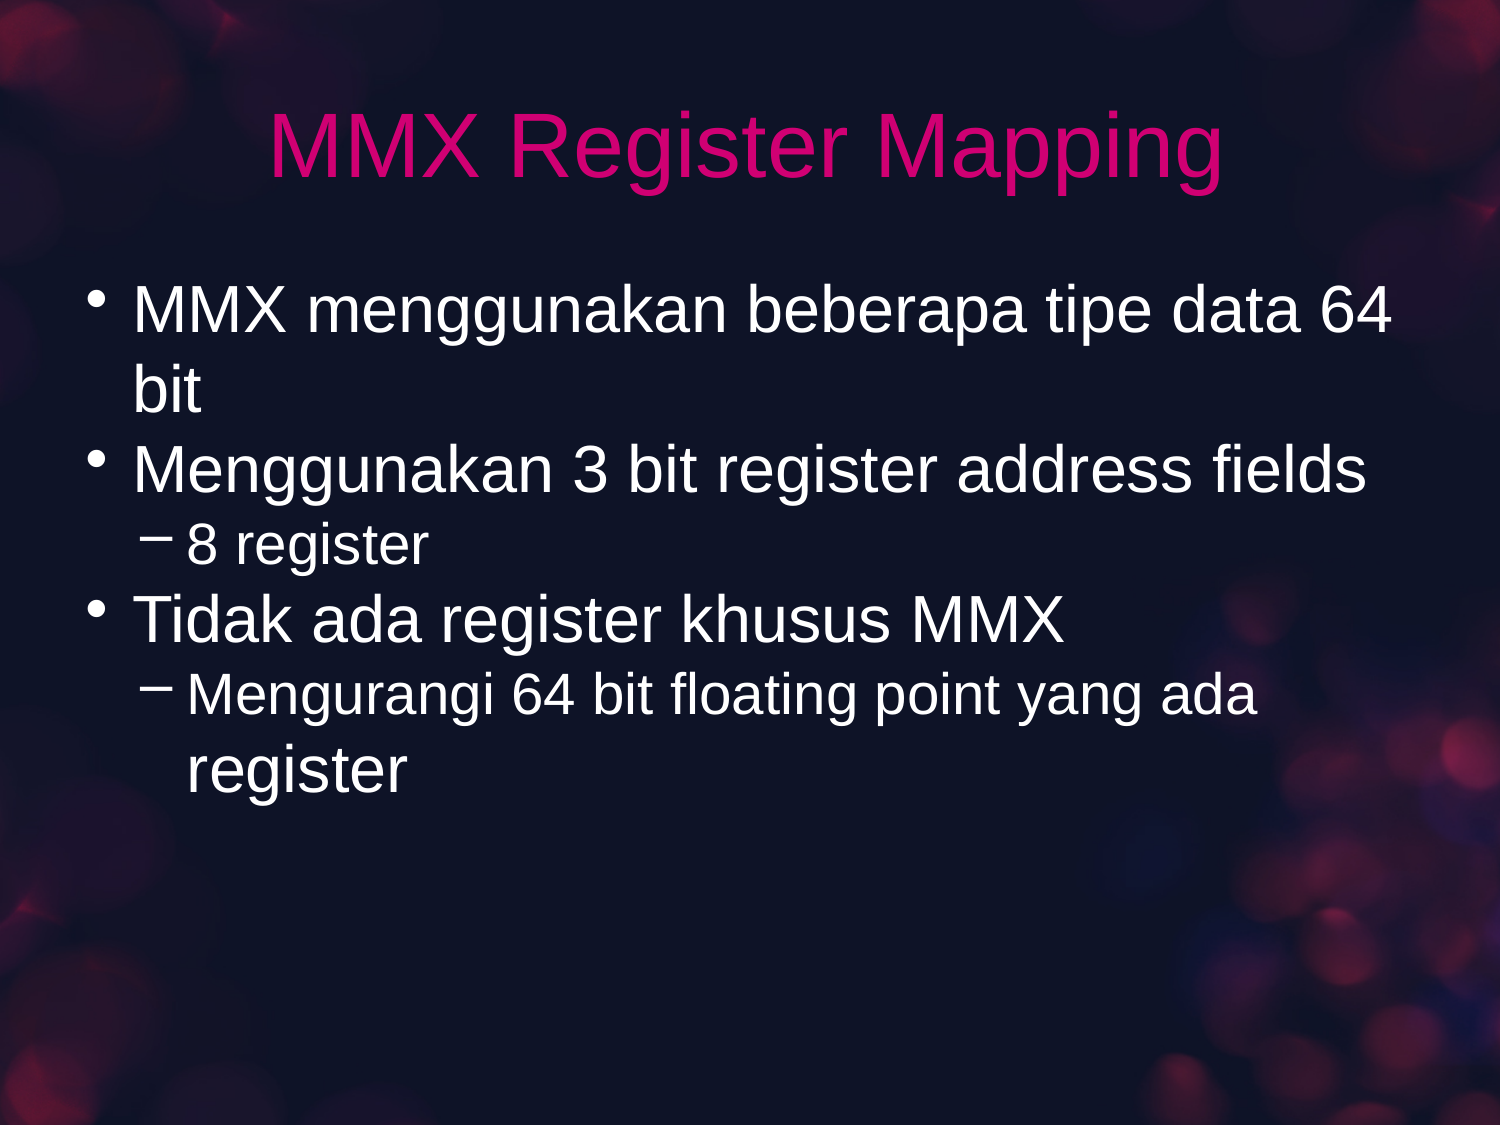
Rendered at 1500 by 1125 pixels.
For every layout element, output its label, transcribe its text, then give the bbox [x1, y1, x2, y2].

picture [0, 0, 1500, 1125]
list MMX menggunakan beberapa tipe data 64 bit Menggunakan 3 bit register address fields 8 register Tidak ada register khusus MMX Mengurangi 64 bit floating point yang ada register [70, 258, 1425, 1001]
title MMX Register Mapping [70, 47, 1425, 236]
